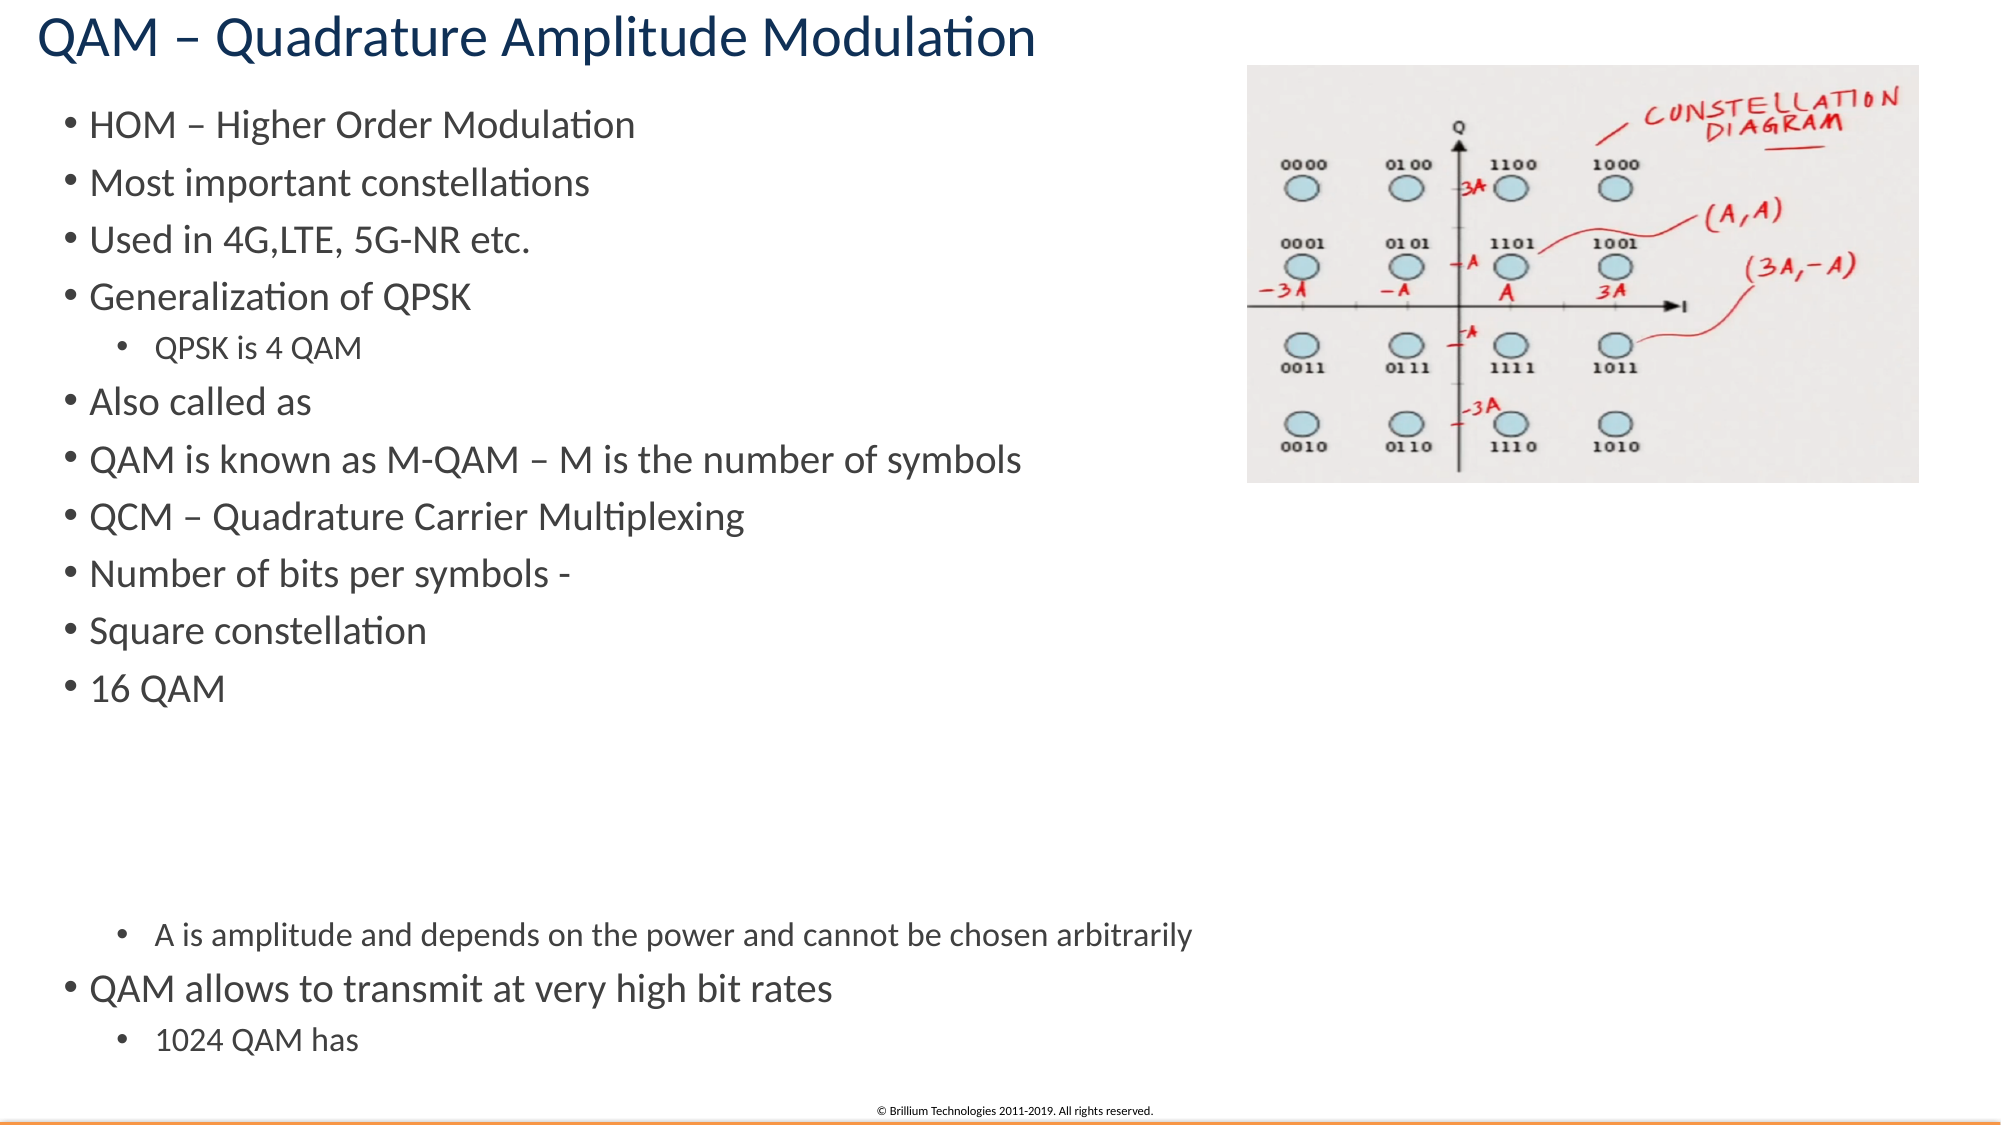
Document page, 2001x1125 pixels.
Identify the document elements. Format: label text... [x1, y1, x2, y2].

title QAM – Quadrature Amplitude Modulation [22, 0, 1900, 66]
picture [1247, 65, 1919, 483]
